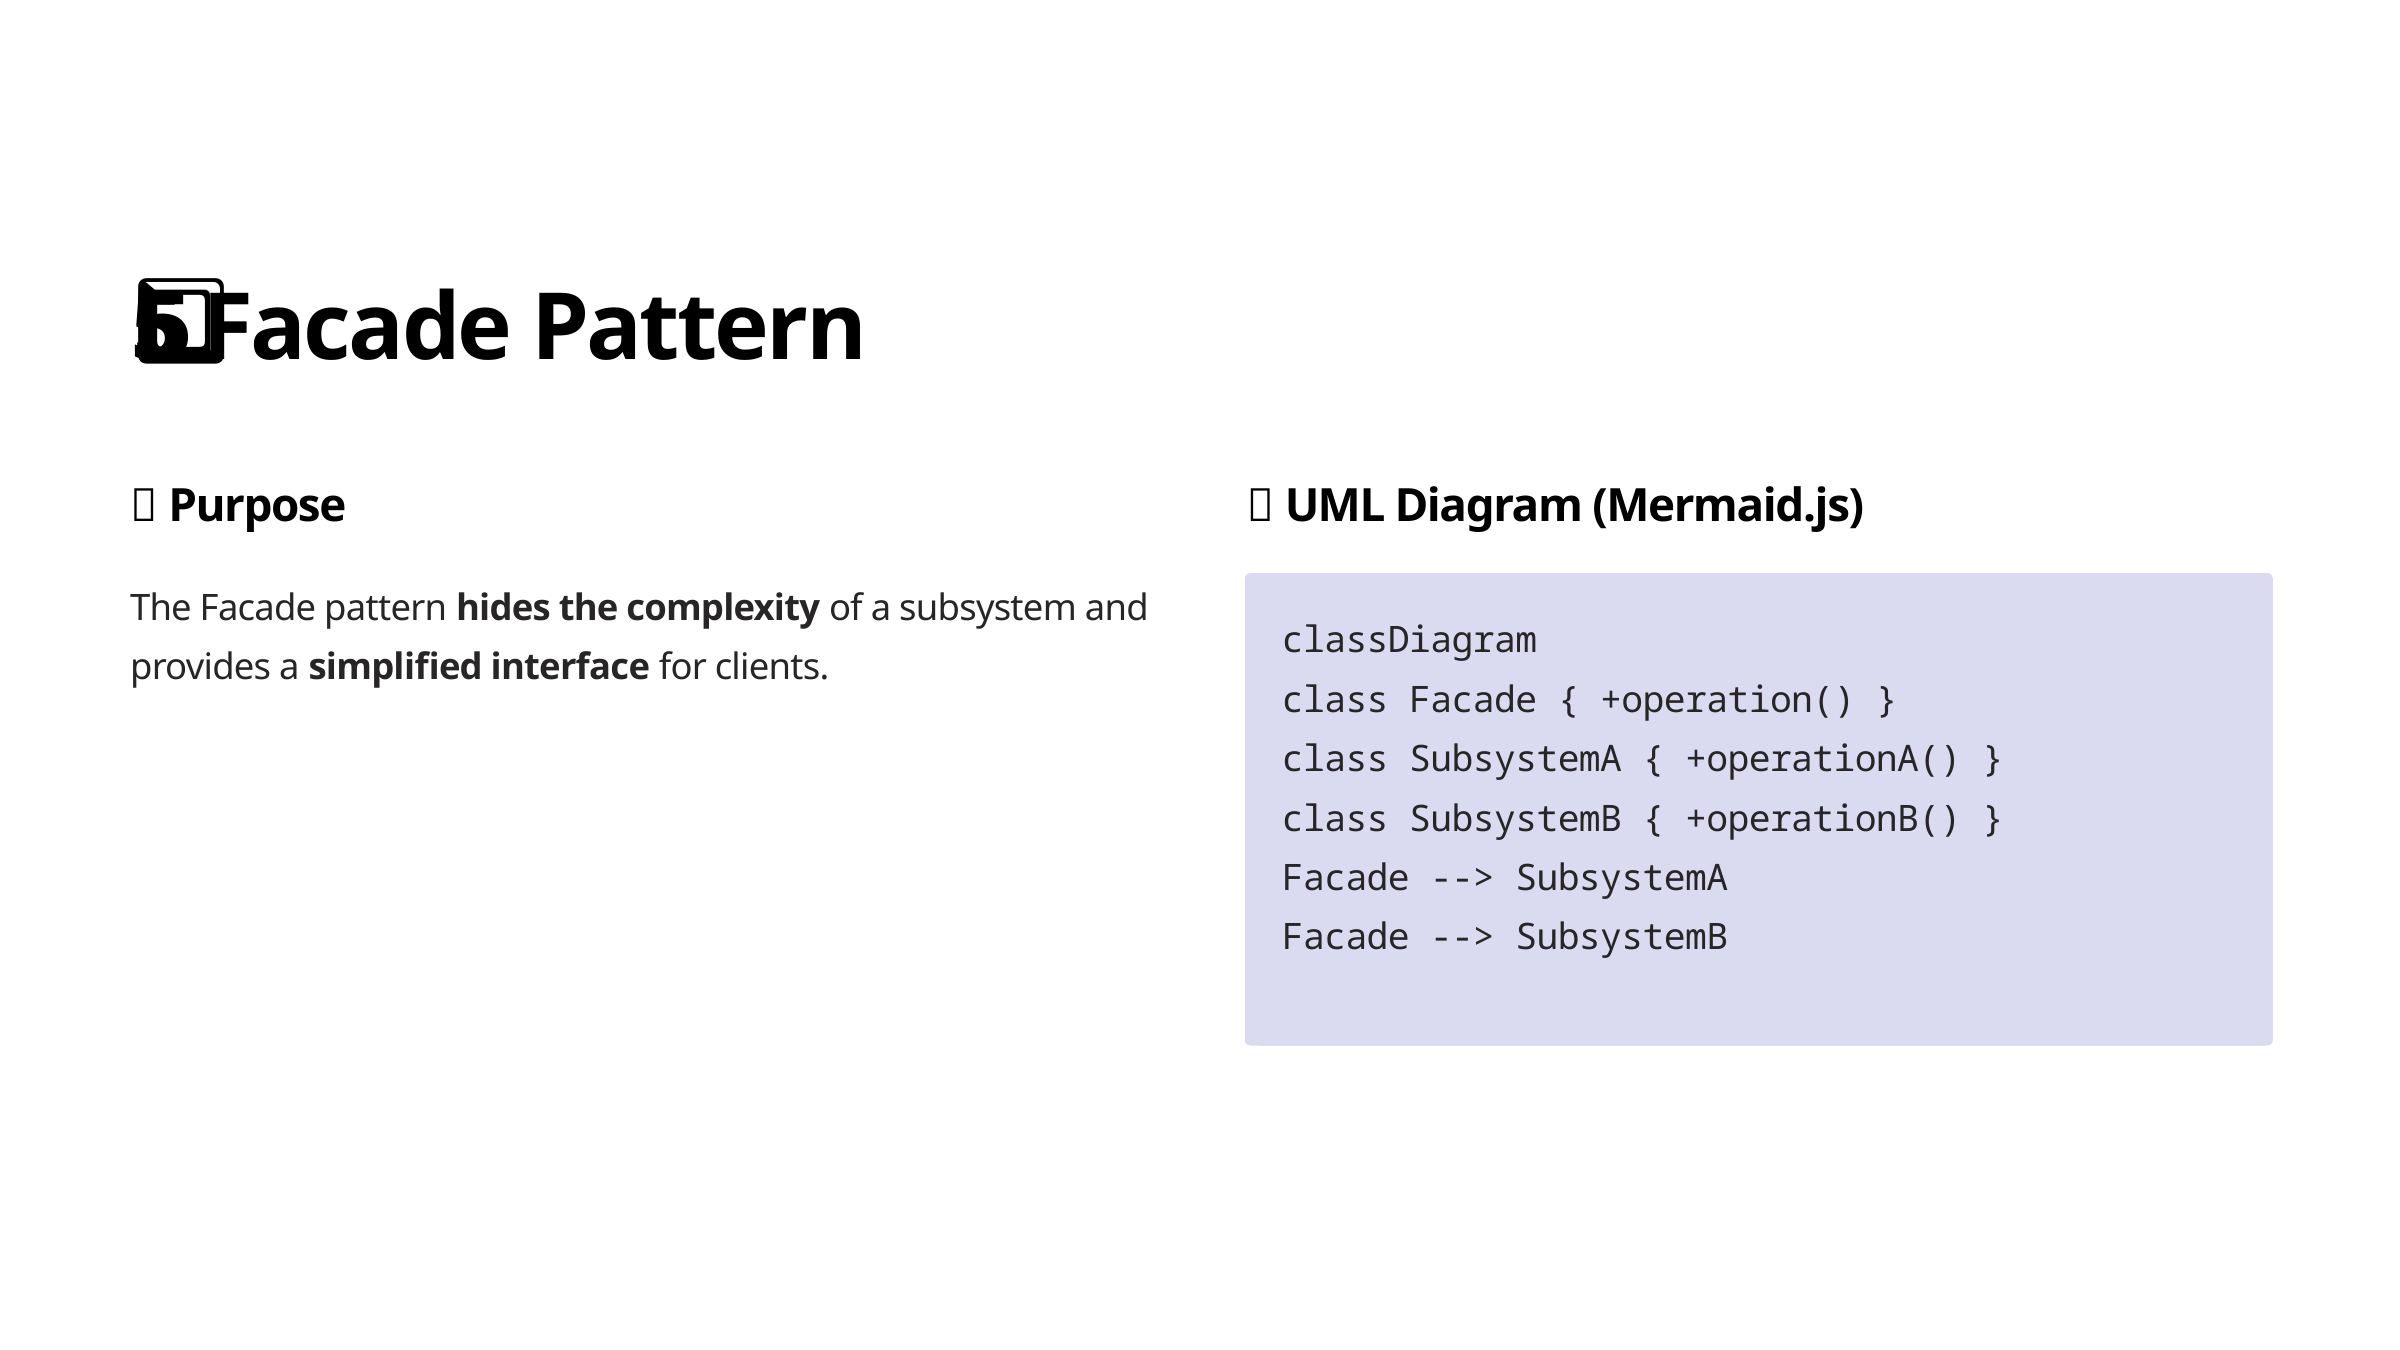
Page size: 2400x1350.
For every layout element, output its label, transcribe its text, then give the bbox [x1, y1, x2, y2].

text_box 📌 Purpose [130, 473, 596, 532]
text_box 📌 UML Diagram (Mermaid.js) [1246, 473, 1887, 532]
text_box [1244, 573, 2273, 1046]
text_box The Facade pattern hides the complexity of a subsystem and provides a simplified interface for clients. [130, 568, 1155, 688]
text_box classDiagram class Facade { +operation() } class SubsystemA { +operationA() } class SubsystemB { +operationB() } Facade --> SubsystemA Facade --> SubsystemB [1281, 600, 2236, 1018]
text_box 5️⃣ Facade Pattern [130, 262, 1061, 380]
